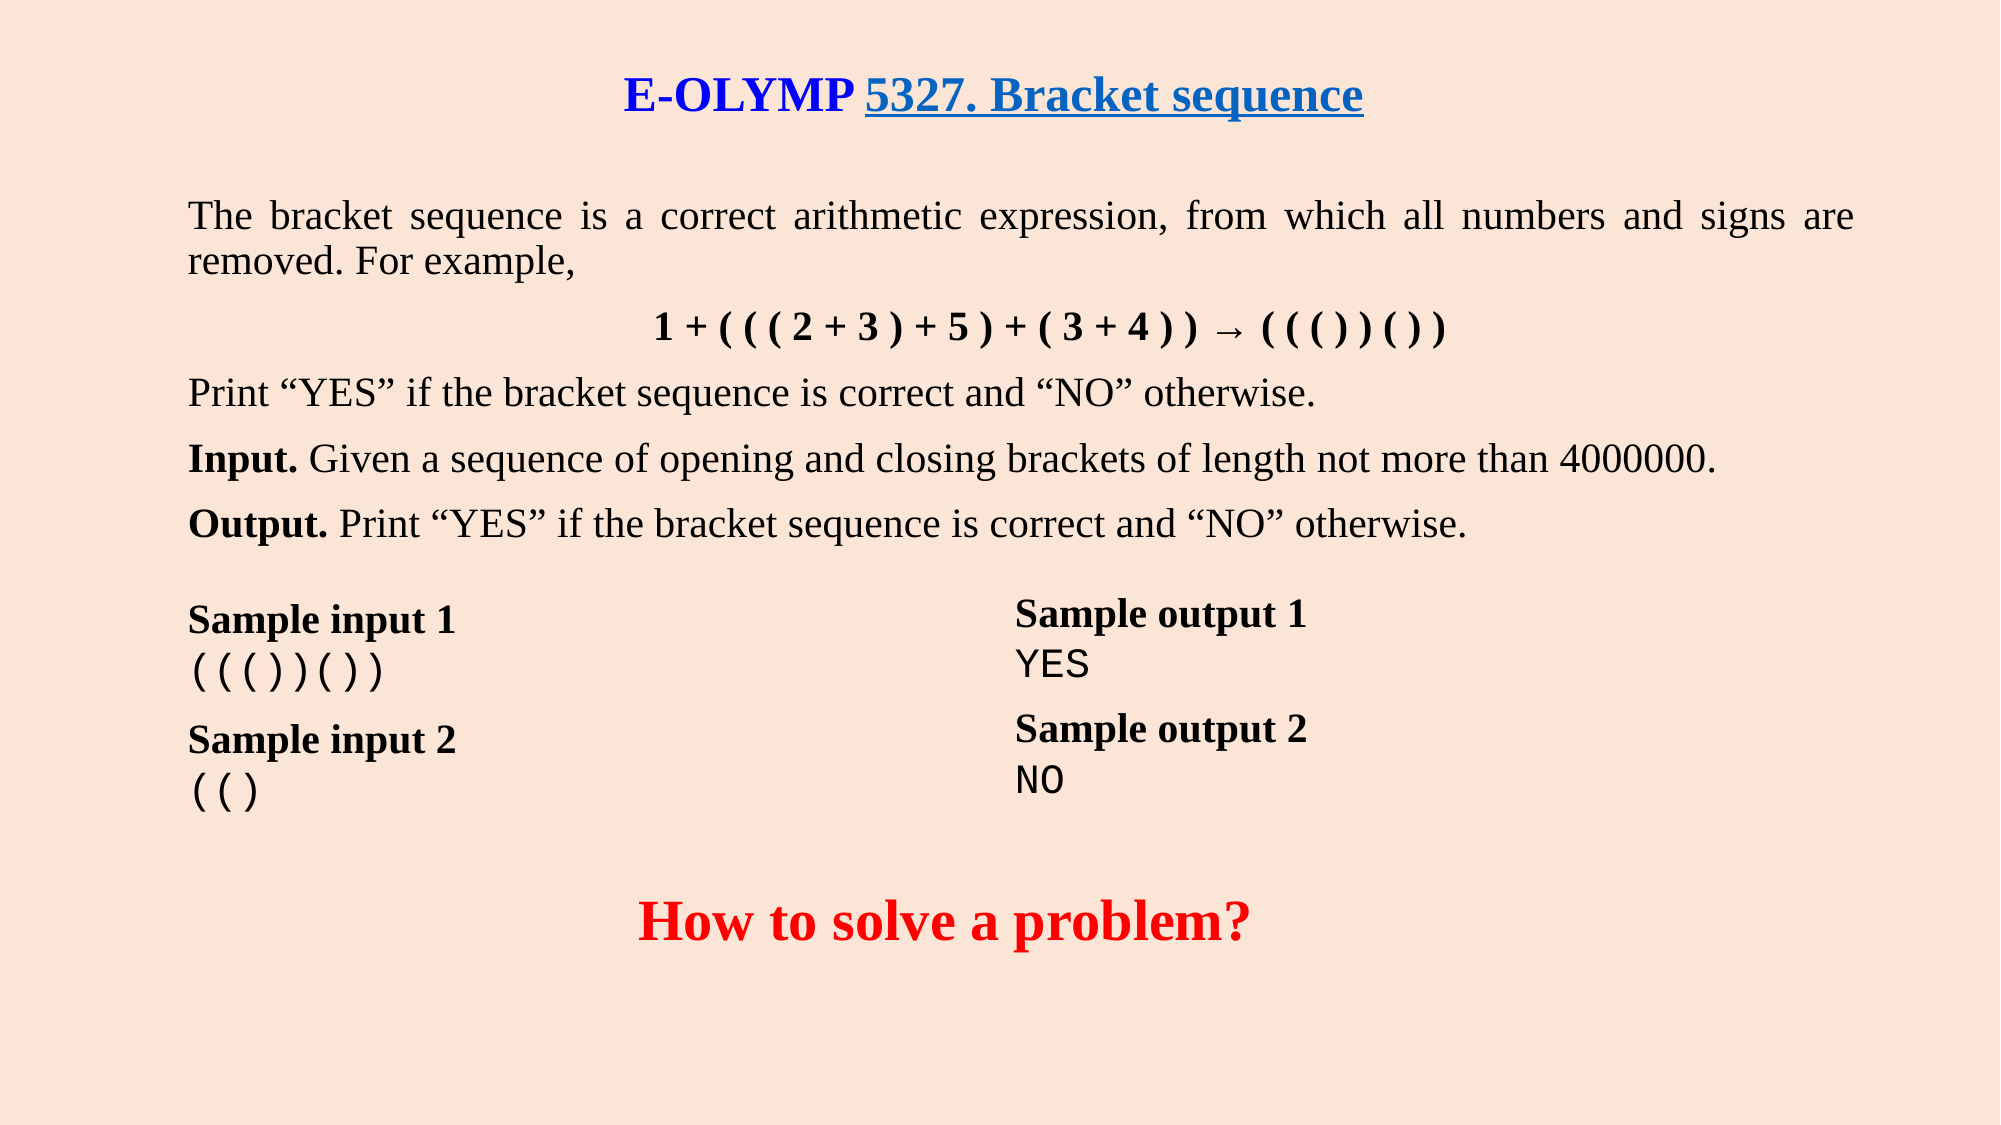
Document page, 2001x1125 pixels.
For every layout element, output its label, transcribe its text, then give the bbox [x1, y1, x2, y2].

subtitle The bracket sequence is a correct arithmetic expression, from which all numbers and signs are removed. For example, 1 + ( ( ( 2 + 3 ) + 5 ) + ( 3 + 4 ) ) → ( ( ( ) ) ( ) ) Print “YES” if the bracket sequence is correct and “NO” otherwise. Input. Given a sequence of opening and closing brackets of length not more than 4000000. Output. Print “YES” if the bracket sequence is correct and “NO” otherwise. [172, 186, 1871, 566]
title E-OLYMP 5327. Bracket sequence [249, 18, 1750, 130]
text_box Sample output 1 YES Sample output 2 NO [999, 583, 1827, 818]
text_box How to solve a problem? [623, 875, 1298, 953]
text_box Sample input 1 ((())()) Sample input 2 (() [172, 583, 1000, 819]
text_box [1059, 203, 2000, 212]
